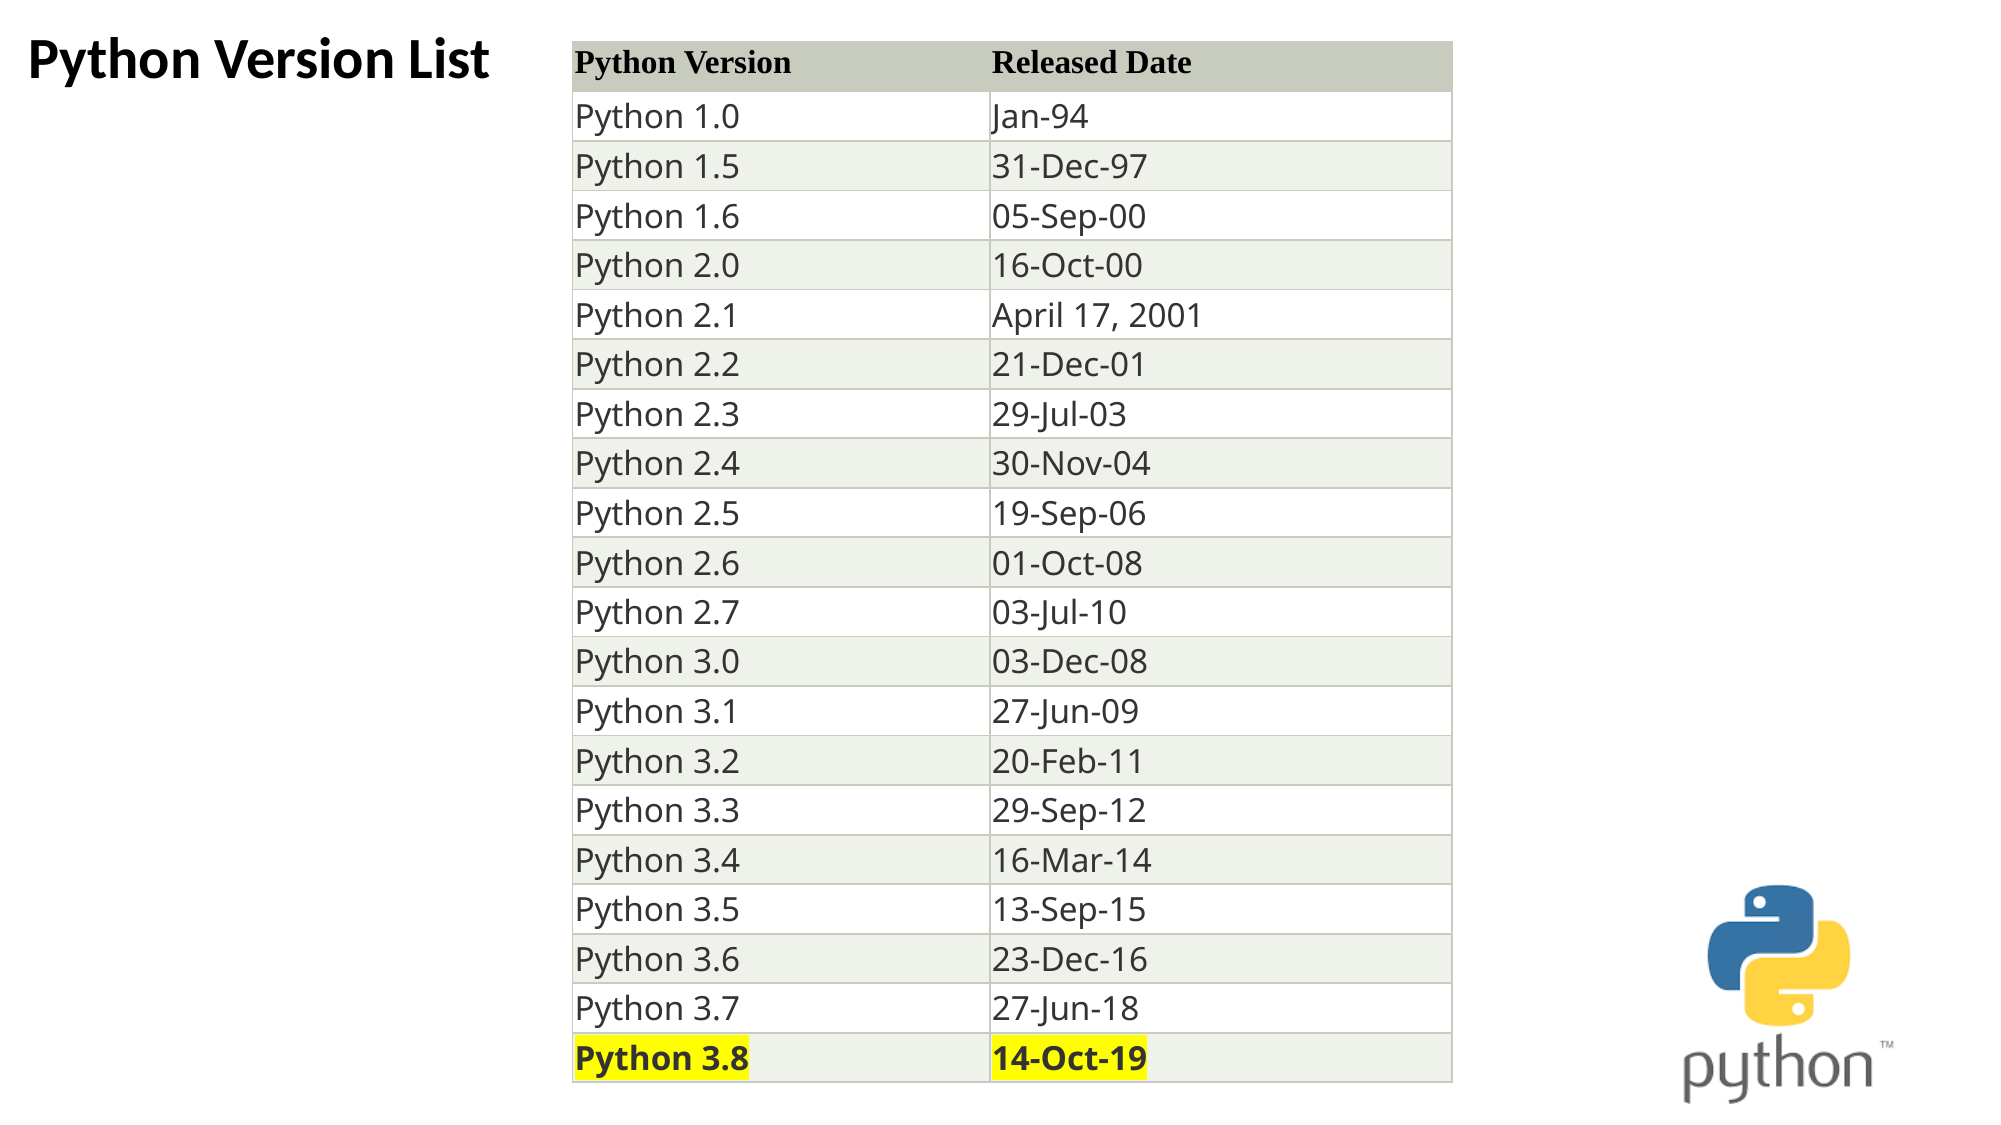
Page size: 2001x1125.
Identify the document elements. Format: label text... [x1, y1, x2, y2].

table_cell 27-Jun-18 [991, 984, 1451, 1032]
table_cell Python 3.5 [573, 885, 989, 933]
table_cell Python 2.7 [573, 588, 989, 636]
table_cell April 17, 2001 [991, 290, 1451, 338]
table_cell 13-Sep-15 [991, 885, 1451, 933]
table_cell 19-Sep-06 [991, 489, 1451, 536]
table_cell Python 3.7 [573, 984, 989, 1032]
table_cell Python 2.1 [573, 290, 989, 338]
table_cell 31-Dec-97 [991, 142, 1451, 190]
table_cell 21-Dec-01 [991, 340, 1451, 388]
table_cell Python 1.0 [573, 92, 989, 140]
text_box Python Version List [13, 12, 531, 98]
table_cell Python 2.0 [573, 241, 989, 289]
table_header Released Date [990, 43, 1451, 91]
table_cell 16-Oct-00 [991, 241, 1451, 289]
table_cell Python 3.4 [573, 836, 989, 883]
table_cell Python 2.6 [573, 538, 989, 586]
table_cell Python 3.6 [573, 935, 989, 982]
table_cell 16-Mar-14 [991, 836, 1451, 883]
table_cell 29-Jul-03 [991, 390, 1451, 437]
table_cell Python 2.3 [573, 390, 989, 437]
table_header Python Version [573, 43, 990, 91]
table_cell 03-Dec-08 [991, 637, 1451, 685]
picture [1578, 883, 1980, 1108]
table_cell Python 3.0 [573, 637, 989, 685]
table_cell 01-Oct-08 [991, 538, 1451, 586]
table_cell Python 2.4 [573, 439, 989, 487]
table_cell 29-Sep-12 [991, 786, 1451, 834]
table_cell Jan-94 [991, 92, 1451, 140]
table_cell Python 2.5 [573, 489, 989, 536]
table_cell 14-Oct-19 [991, 1034, 1451, 1081]
table_cell 30-Nov-04 [991, 439, 1451, 487]
table_cell Python 1.6 [573, 191, 989, 239]
table_cell Python 3.2 [573, 736, 989, 784]
table_cell 05-Sep-00 [991, 191, 1451, 239]
table_cell Python 2.2 [573, 340, 989, 388]
table_cell Python 3.8 [573, 1034, 989, 1081]
table_cell 23-Dec-16 [991, 935, 1451, 982]
table_cell 20-Feb-11 [991, 736, 1451, 784]
table_cell 27-Jun-09 [991, 687, 1451, 735]
table_cell Python 3.1 [573, 687, 989, 735]
table_cell Python 3.3 [573, 786, 989, 834]
table_cell 03-Jul-10 [991, 588, 1451, 636]
table_cell Python 1.5 [573, 142, 989, 190]
